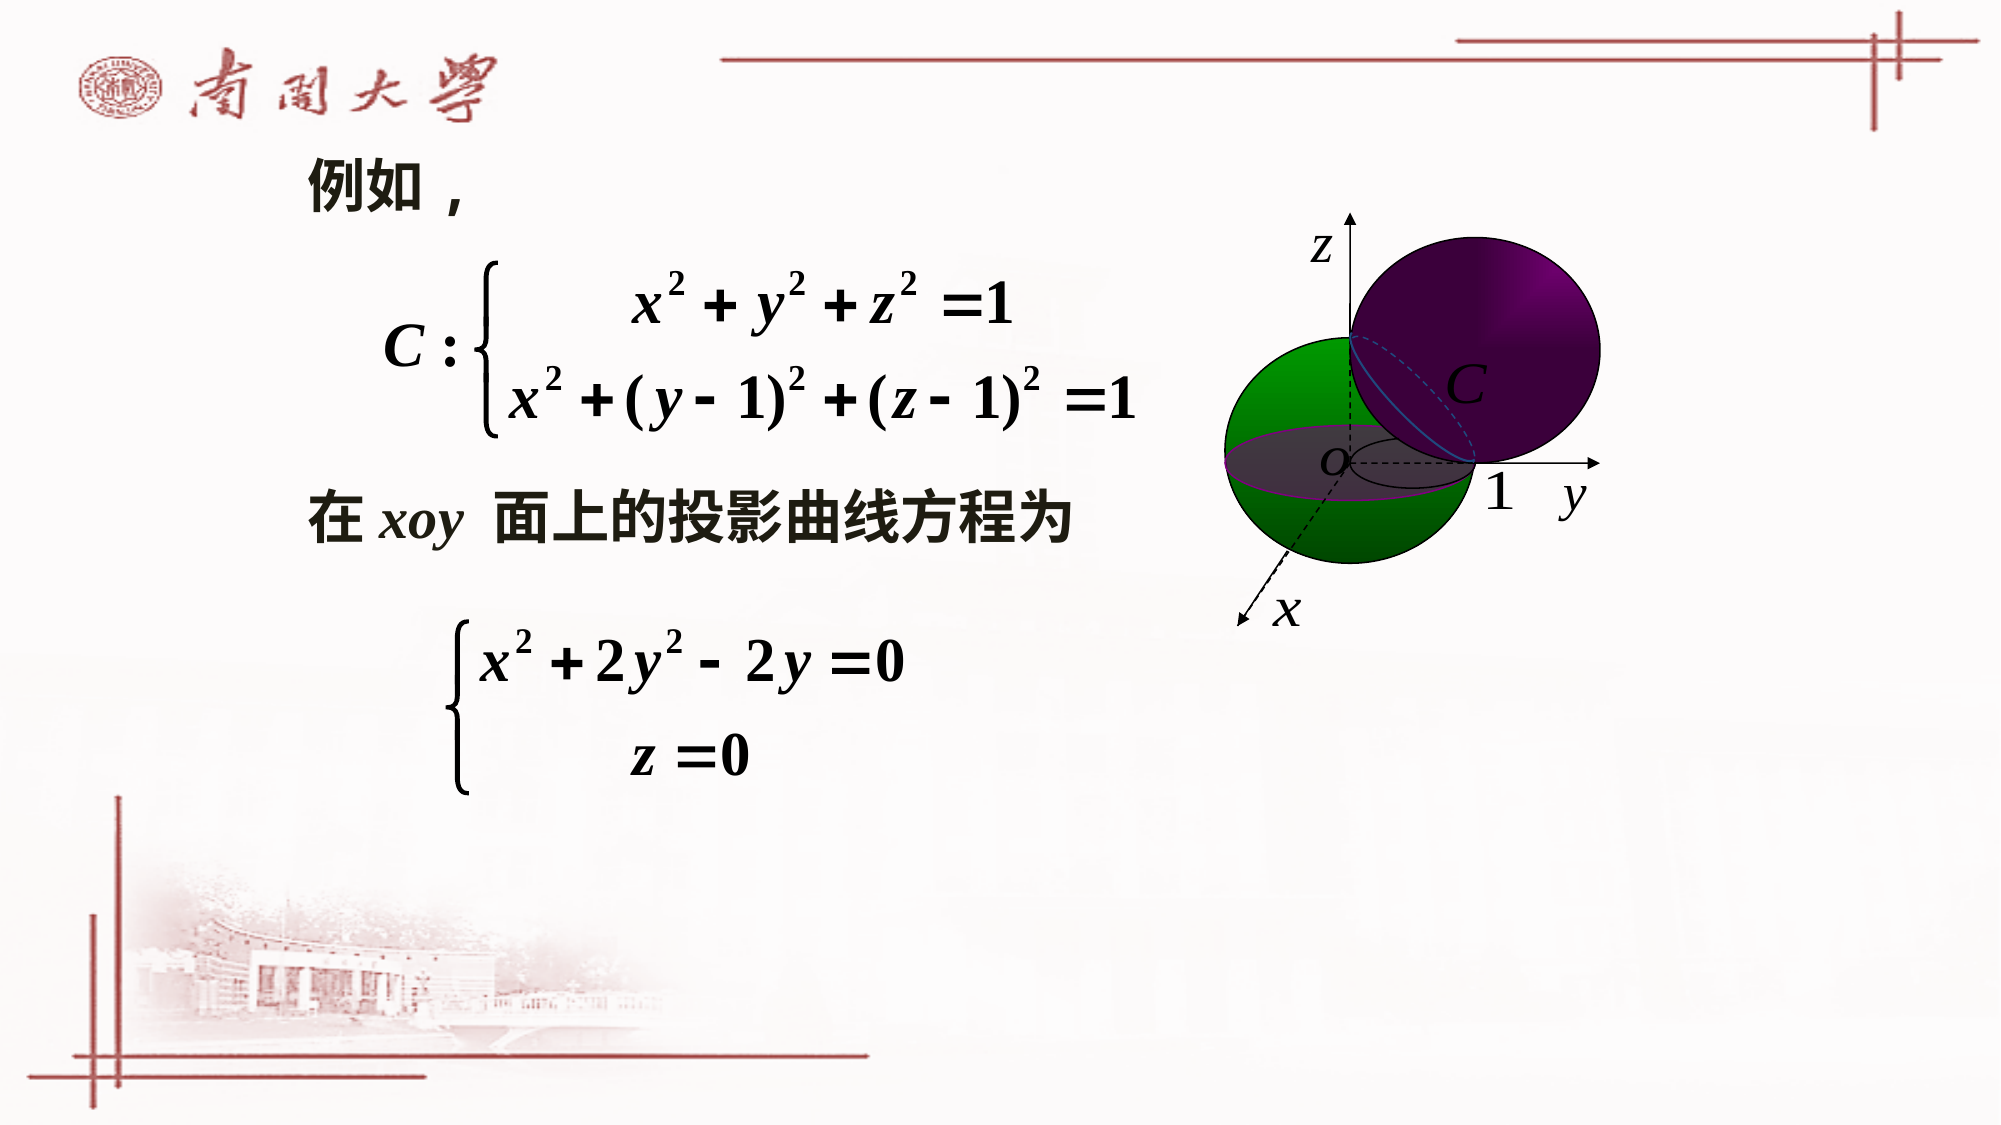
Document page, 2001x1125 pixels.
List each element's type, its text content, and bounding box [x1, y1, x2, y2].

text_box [432, 609, 916, 808]
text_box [375, 250, 1146, 451]
title 例如, [292, 139, 505, 229]
list 在xoy 面上的投影曲线方程为 [292, 472, 1093, 573]
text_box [1224, 212, 1601, 638]
